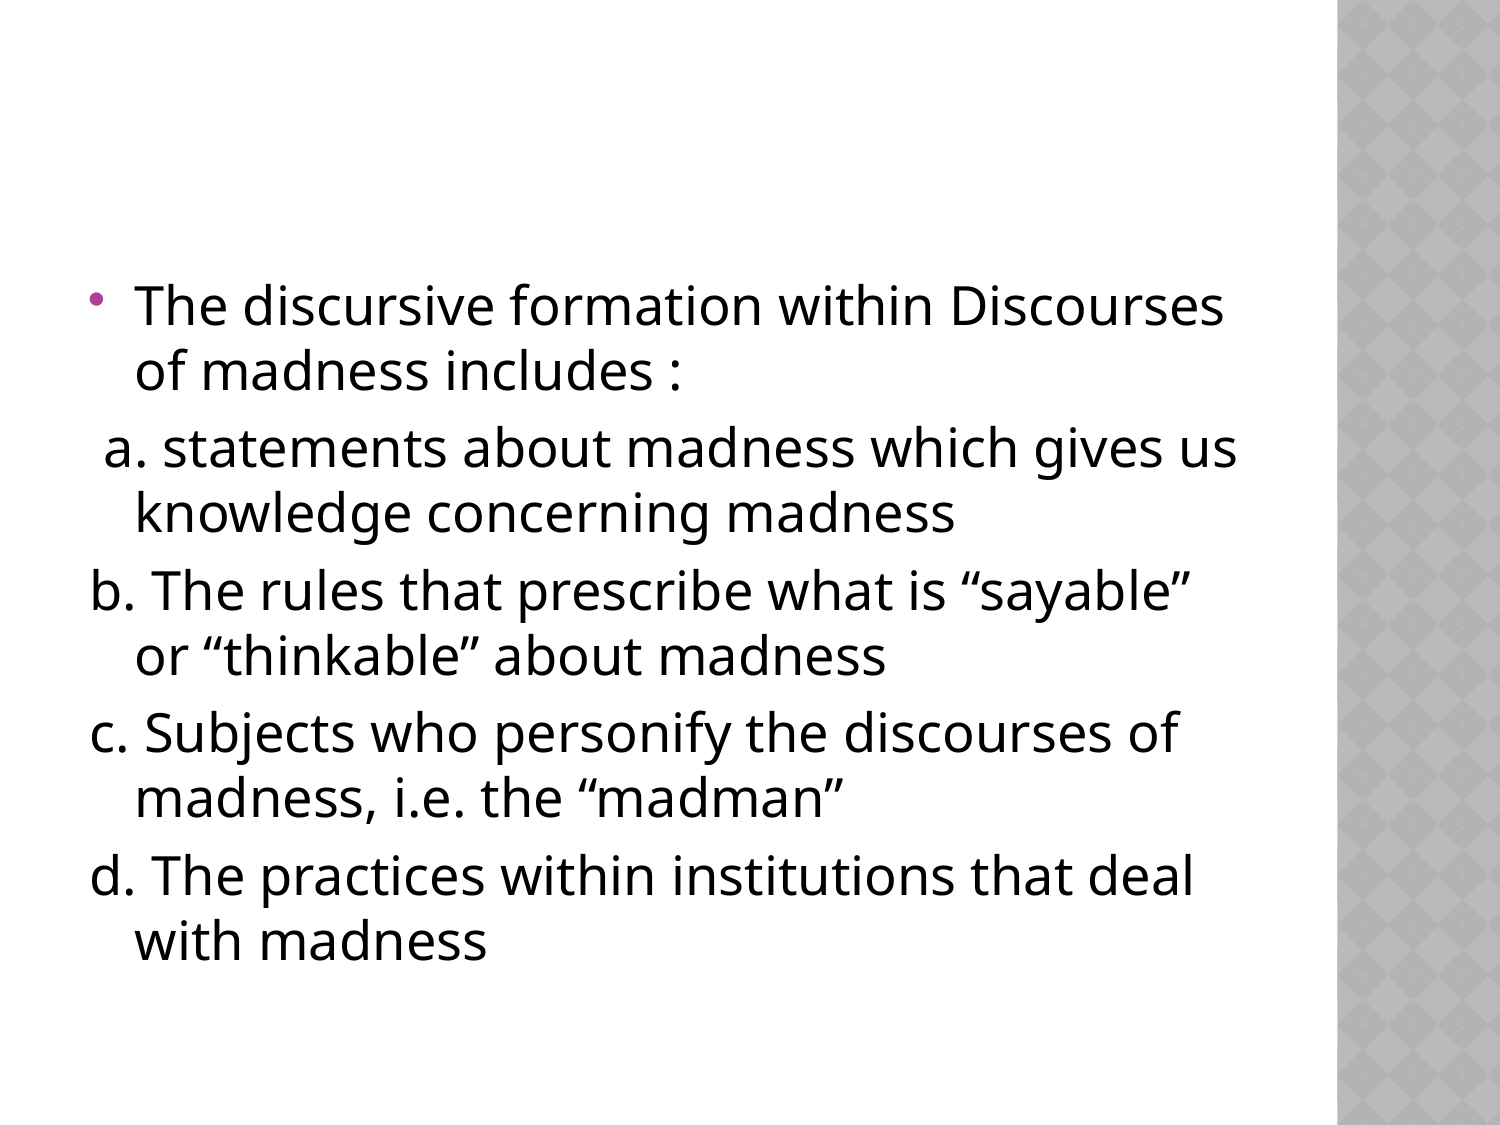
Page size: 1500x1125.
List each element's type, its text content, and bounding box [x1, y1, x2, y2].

list The discursive formation within Discourses of madness includes : a. statements about madness which gives us knowledge concerning madness b. The rules that prescribe what is “sayable” or “thinkable” about madness c. Subjects who personify the discourses of madness, i.e. the “madman” d. The practices within institutions that deal with madness [75, 264, 1263, 1059]
